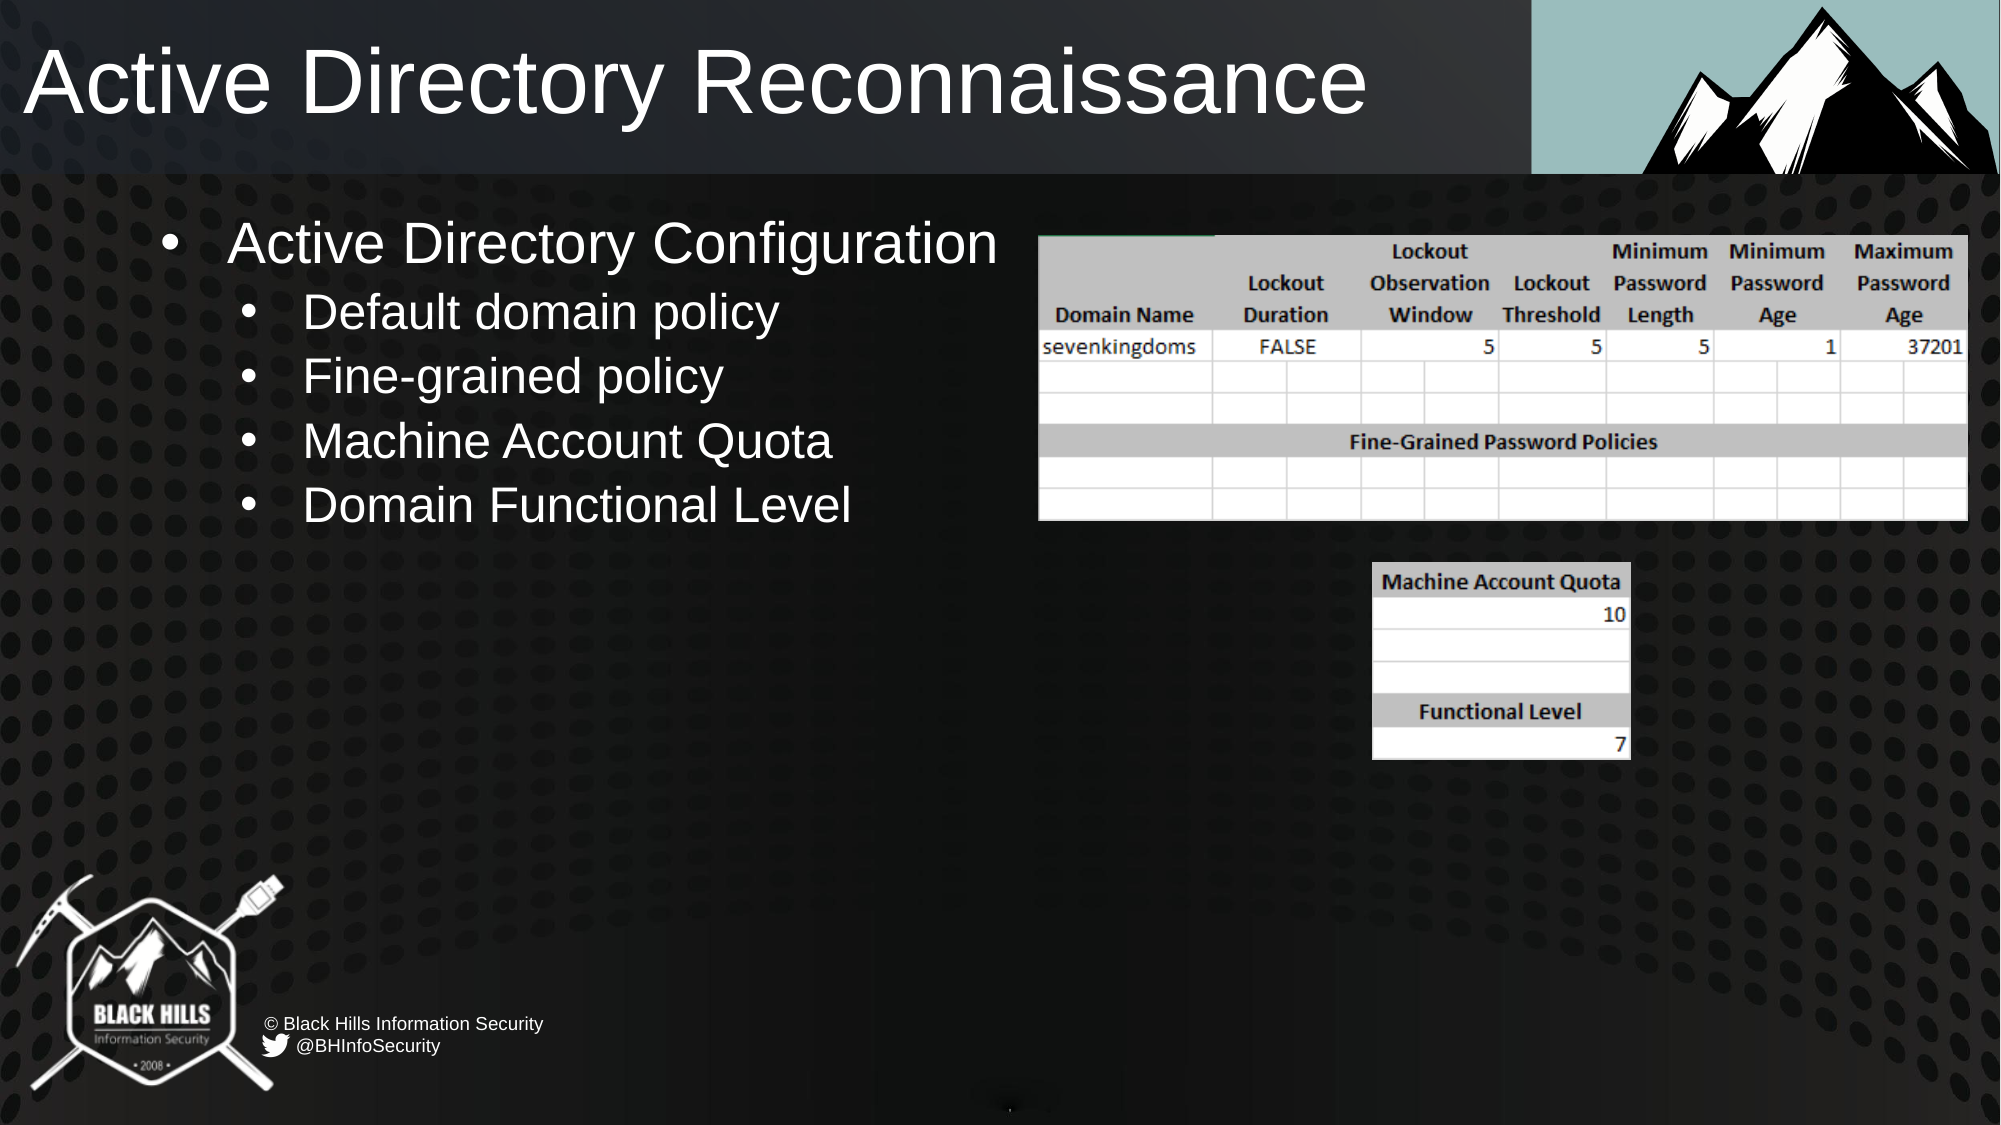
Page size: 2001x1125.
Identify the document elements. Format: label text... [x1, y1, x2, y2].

title Active Directory Reconnaissance [8, 15, 1498, 152]
picture [0, 0, 2001, 1125]
list Active Directory Configuration Default domain policy Fine-grained policy Machine Account Quota Domain Functional Level [137, 205, 1863, 920]
